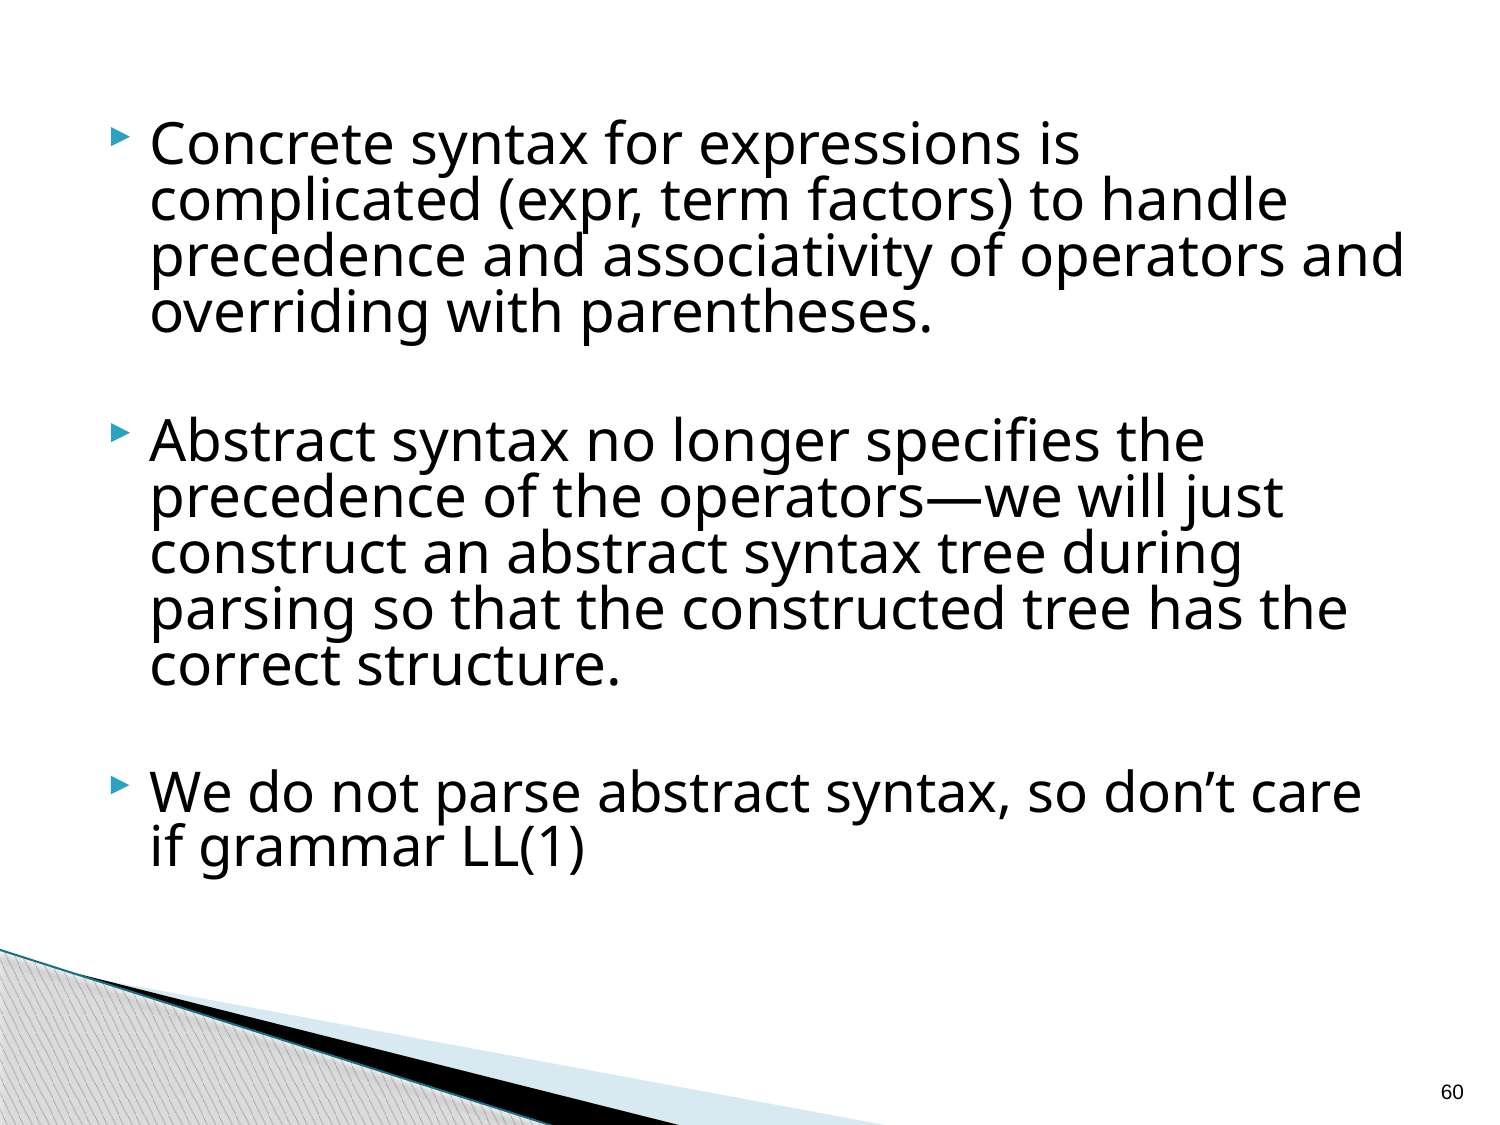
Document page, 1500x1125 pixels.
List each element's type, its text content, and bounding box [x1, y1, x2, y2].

list Concrete syntax for expressions is complicated (expr, term factors) to handle precedence and associativity of operators and overriding with parentheses. Abstract syntax no longer specifies the precedence of the operators—we will just construct an abstract syntax tree during parsing so that the constructed tree has the correct structure. We do not parse abstract syntax, so don’t care if grammar LL(1) [75, 112, 1425, 1005]
slide_number 60 [1418, 1051, 1479, 1112]
